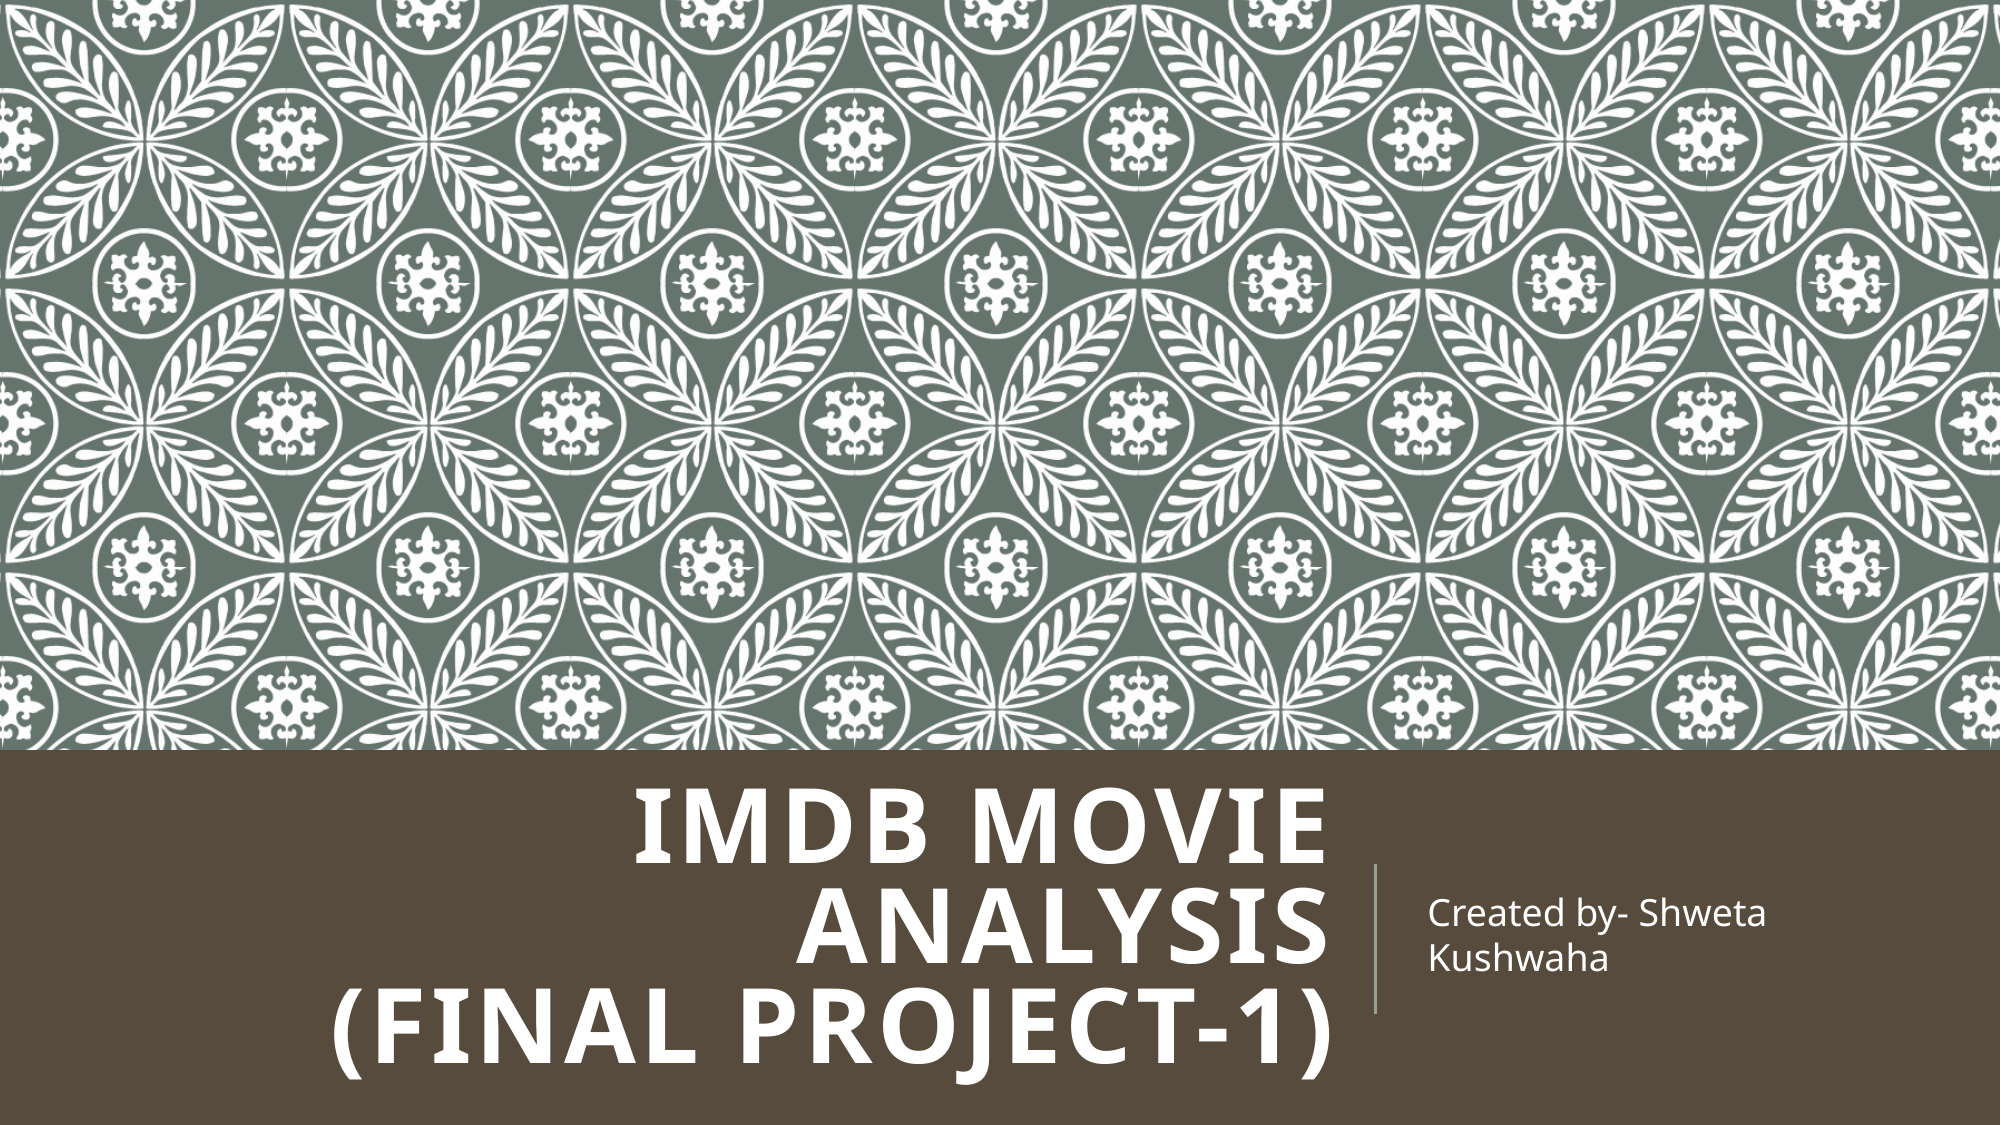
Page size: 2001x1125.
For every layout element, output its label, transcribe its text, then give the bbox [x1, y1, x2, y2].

subtitle Created by- Shweta Kushwaha [1412, 813, 1938, 1054]
title IMDB Movie Analysis (Final Project-1) [75, 813, 1350, 1054]
